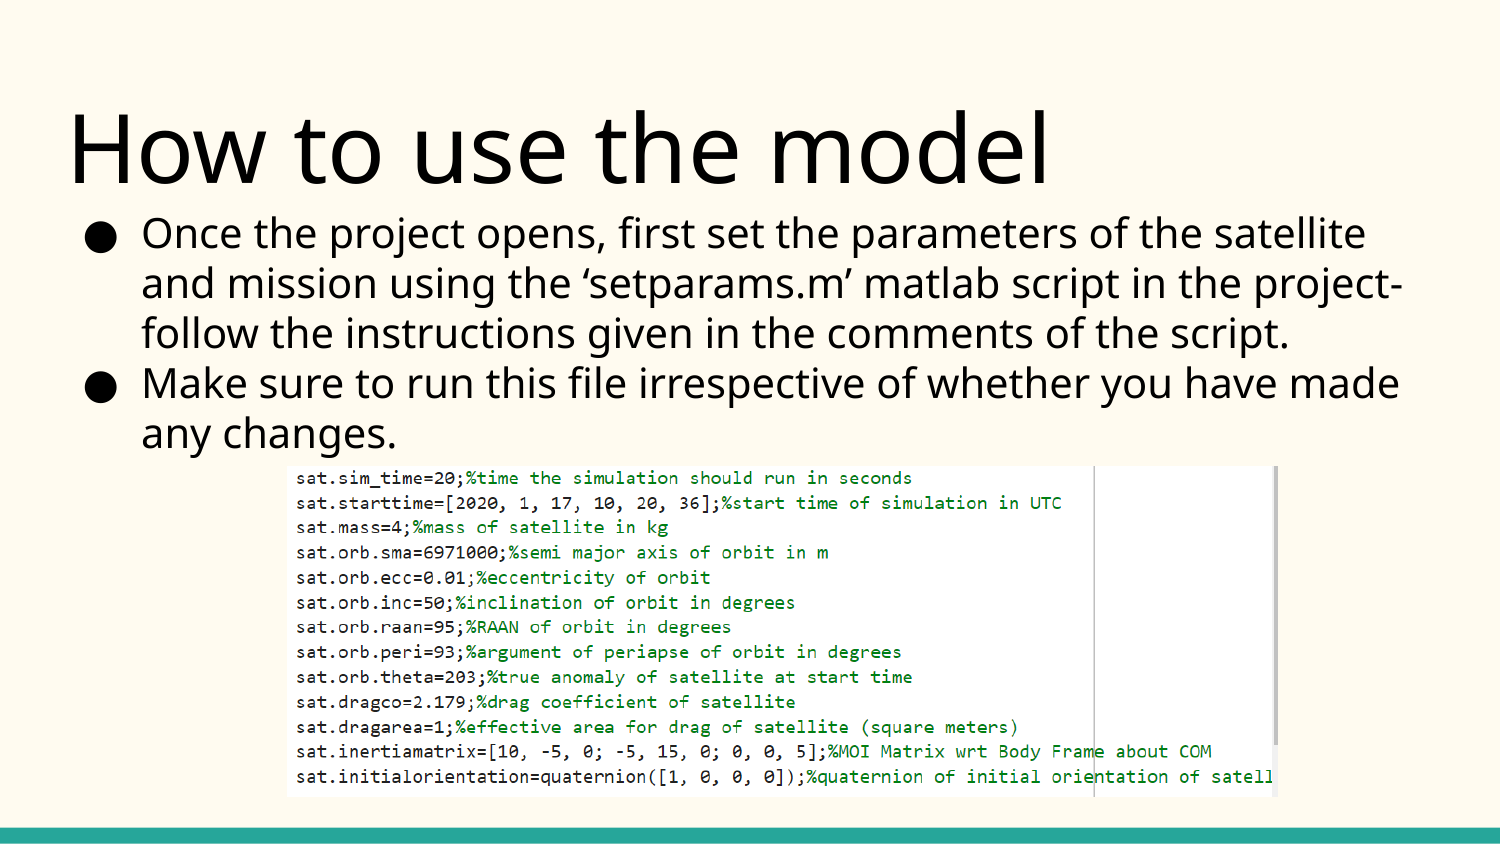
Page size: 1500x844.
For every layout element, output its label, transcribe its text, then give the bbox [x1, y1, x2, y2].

title How to use the model [51, 72, 1449, 174]
picture [287, 465, 1278, 797]
list Once the project opens, first set the parameters of the satellite and mission using the ‘setparams.m’ matlab script in the project- follow the instructions given in the comments of the script. Make sure to run this file irrespective of whether you have made any changes. [51, 192, 1449, 750]
